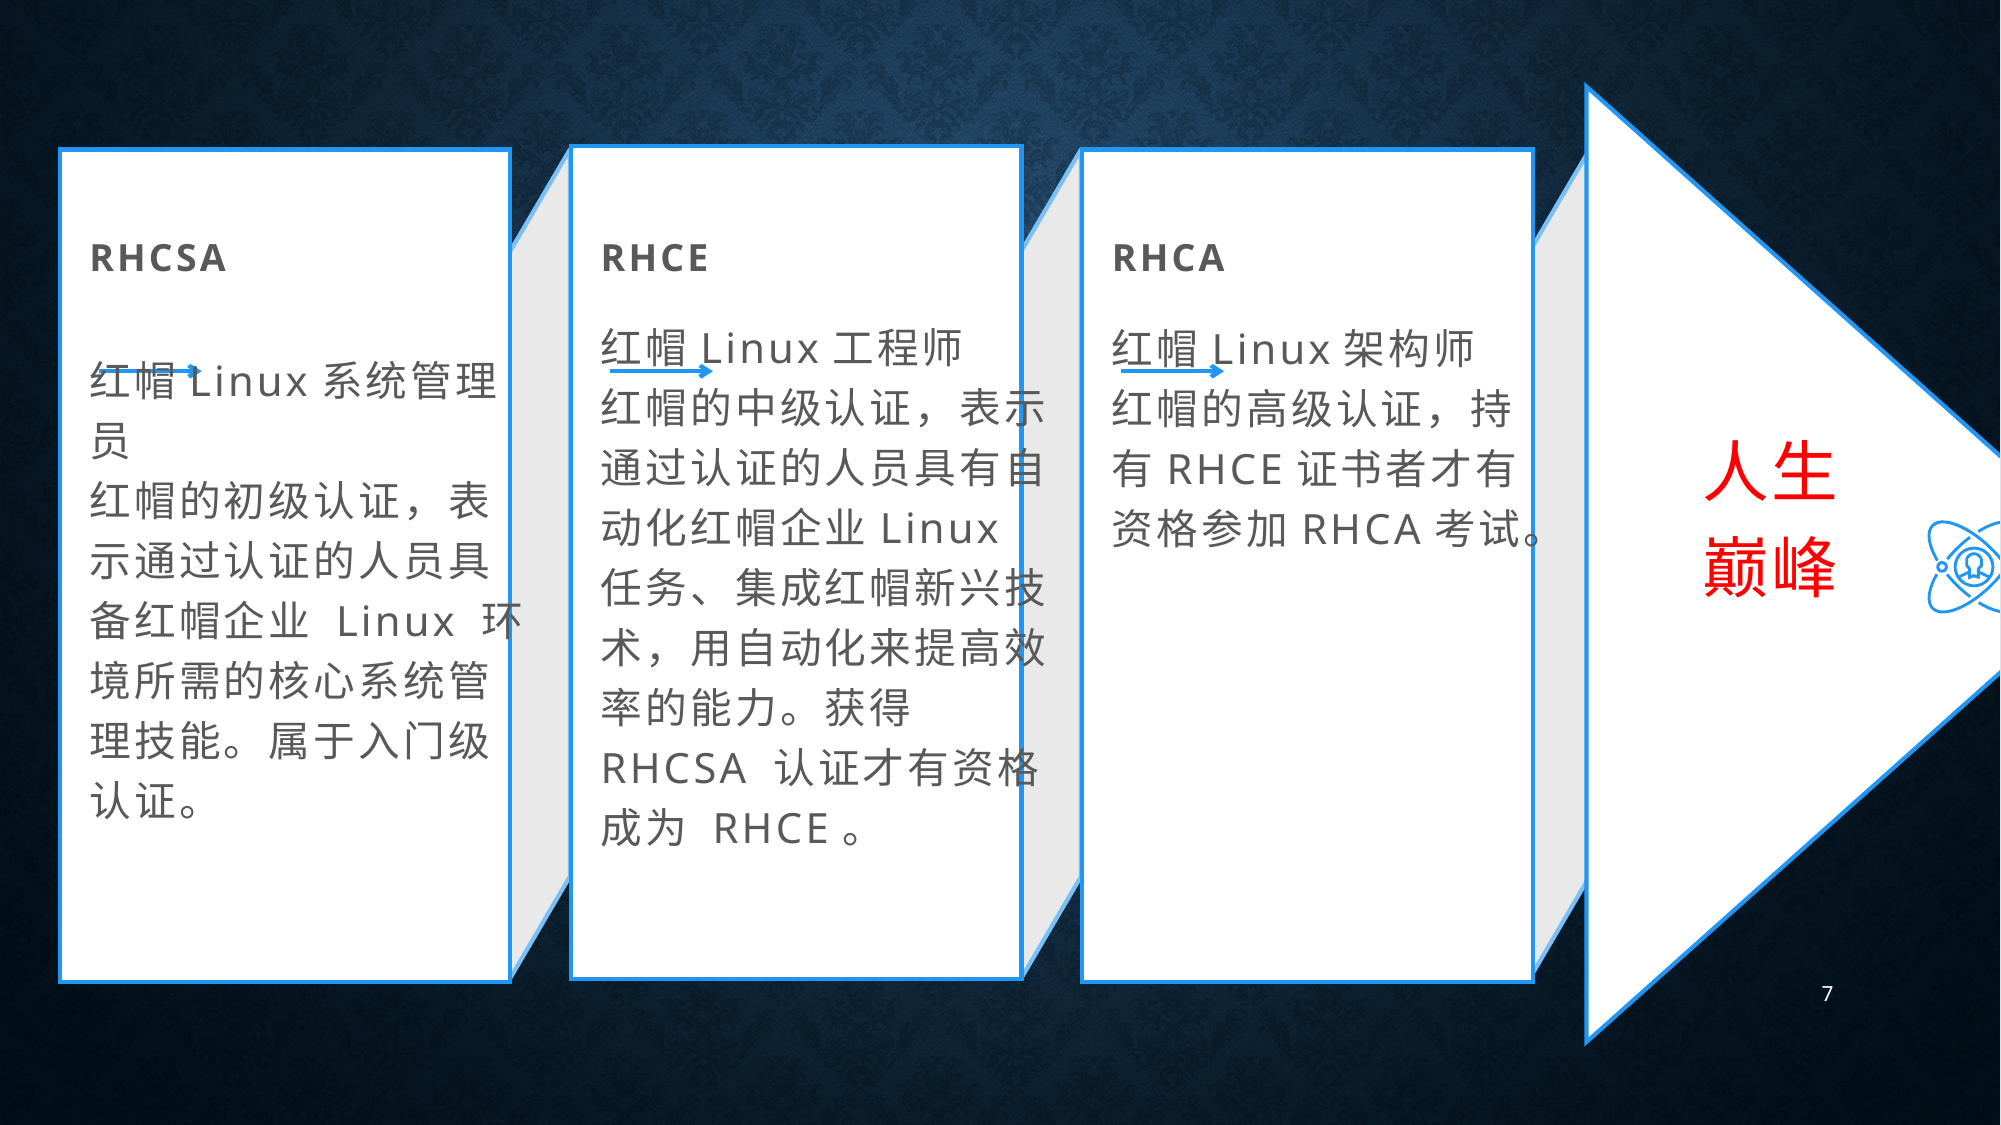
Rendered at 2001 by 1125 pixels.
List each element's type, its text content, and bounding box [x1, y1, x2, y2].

slide_number 7 [1724, 965, 1849, 1025]
text_box [1953, 546, 1995, 588]
text_box [1586, 86, 2000, 1043]
text_box 红帽Linux工程师 红帽的中级认证，表示通过认证的人员具有自动化红帽企业Linux任务、集成红帽新兴技术，用自动化来提高效率的能力。获得 RHCSA 认证才有资格成为 RHCE。 [585, 312, 1066, 982]
text_box [1927, 520, 2000, 573]
text_box 红帽Linux架构师 红帽的高级认证，持有RHCE证书者才有资格参加RHCA考试。 [1097, 312, 1571, 851]
text_box [571, 146, 1022, 979]
text_box [511, 149, 570, 921]
text_box 红帽Linux系统管理员 红帽的初级认证，表示通过认证的人员具备红帽企业 Linux 环境所需的核心系统管理技能。属于入门级认证。 [74, 344, 544, 979]
text_box [1022, 149, 1082, 903]
text_box [1533, 155, 1586, 973]
text_box 人生 巅峰 [1621, 413, 1920, 715]
text_box RHCSA [74, 217, 485, 313]
text_box RHCE [585, 217, 997, 312]
text_box [1927, 573, 2000, 614]
text_box [1082, 149, 1533, 982]
text_box [59, 149, 511, 982]
text_box RHCA [1097, 217, 1508, 312]
